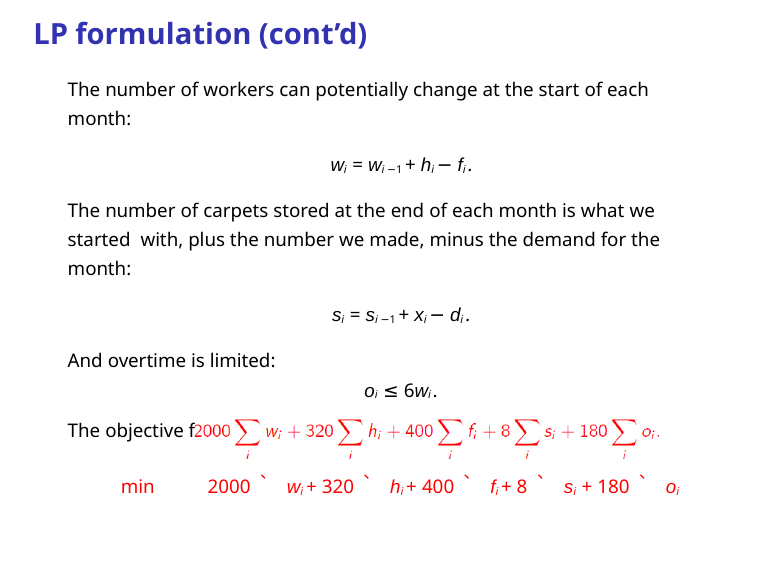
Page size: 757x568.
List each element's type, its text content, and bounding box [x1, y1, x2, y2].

title LP formulation (cont’d) [31, 21, 704, 117]
picture [194, 413, 662, 465]
text_box The number of workers can potentially change at the start of each month: wi = wi −1 + hi − fi . The number of carpets stored at the end of each month is what we started with, plus the number we made, minus the demand for the month: si = si −1 + xi − di . And overtime is limited: oi ≤ 6wi . The objective function is to minimize the total cost: min 2000 、 wi + 320 、 hi + 400 、 fi + 8 、 si + 180 、 oi [65, 71, 704, 500]
